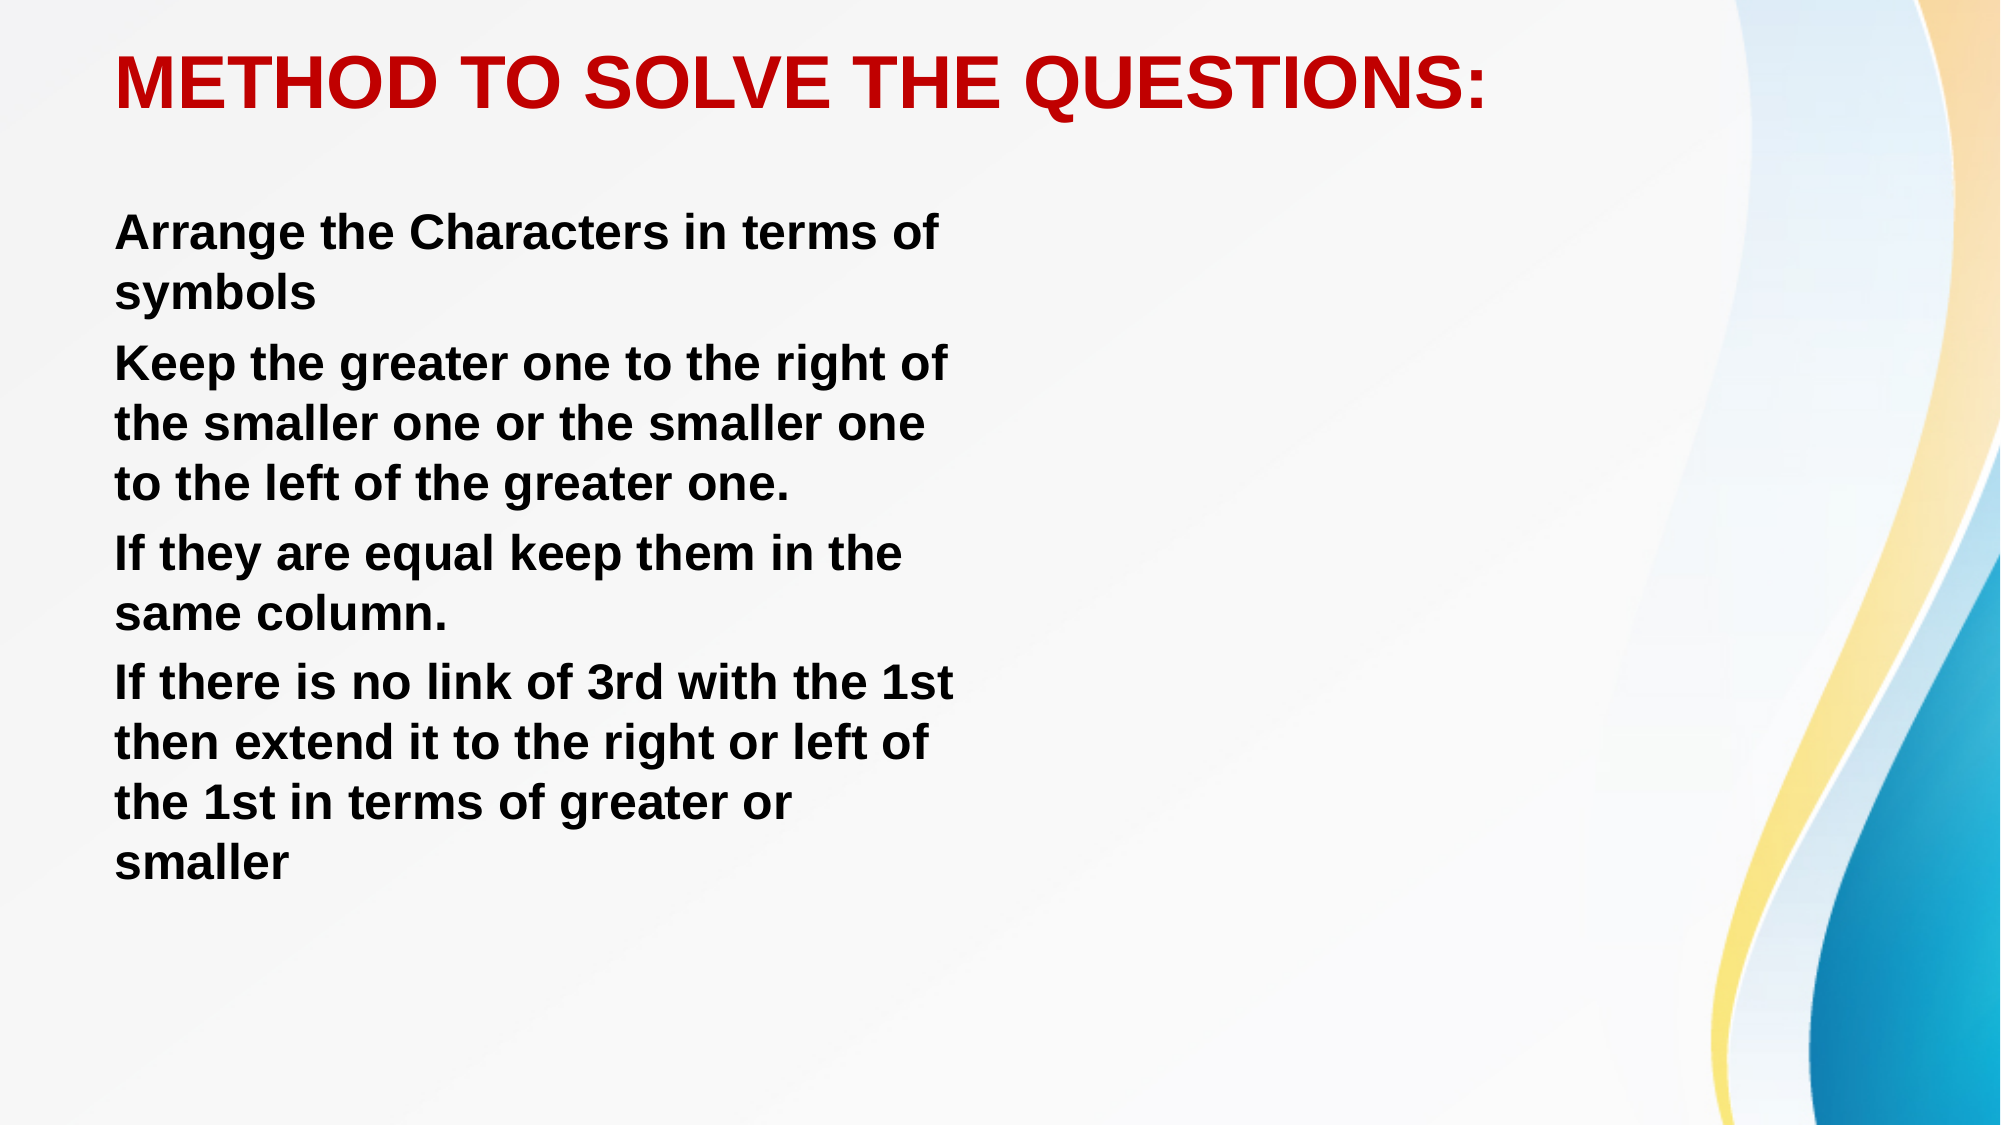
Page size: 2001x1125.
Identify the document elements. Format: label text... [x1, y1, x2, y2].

list Arrange the Characters in terms of symbols Keep the greater one to the right of the smaller one or the smaller one to the left of the greater one. If they are equal keep them in the same column. If there is no link of 3rd with the 1st then extend it to the right or left of the 1st in terms of greater or smaller [99, 192, 984, 1006]
title METHOD TO SOLVE THE QUESTIONS: [99, 30, 1901, 127]
picture [0, 0, 2001, 1125]
